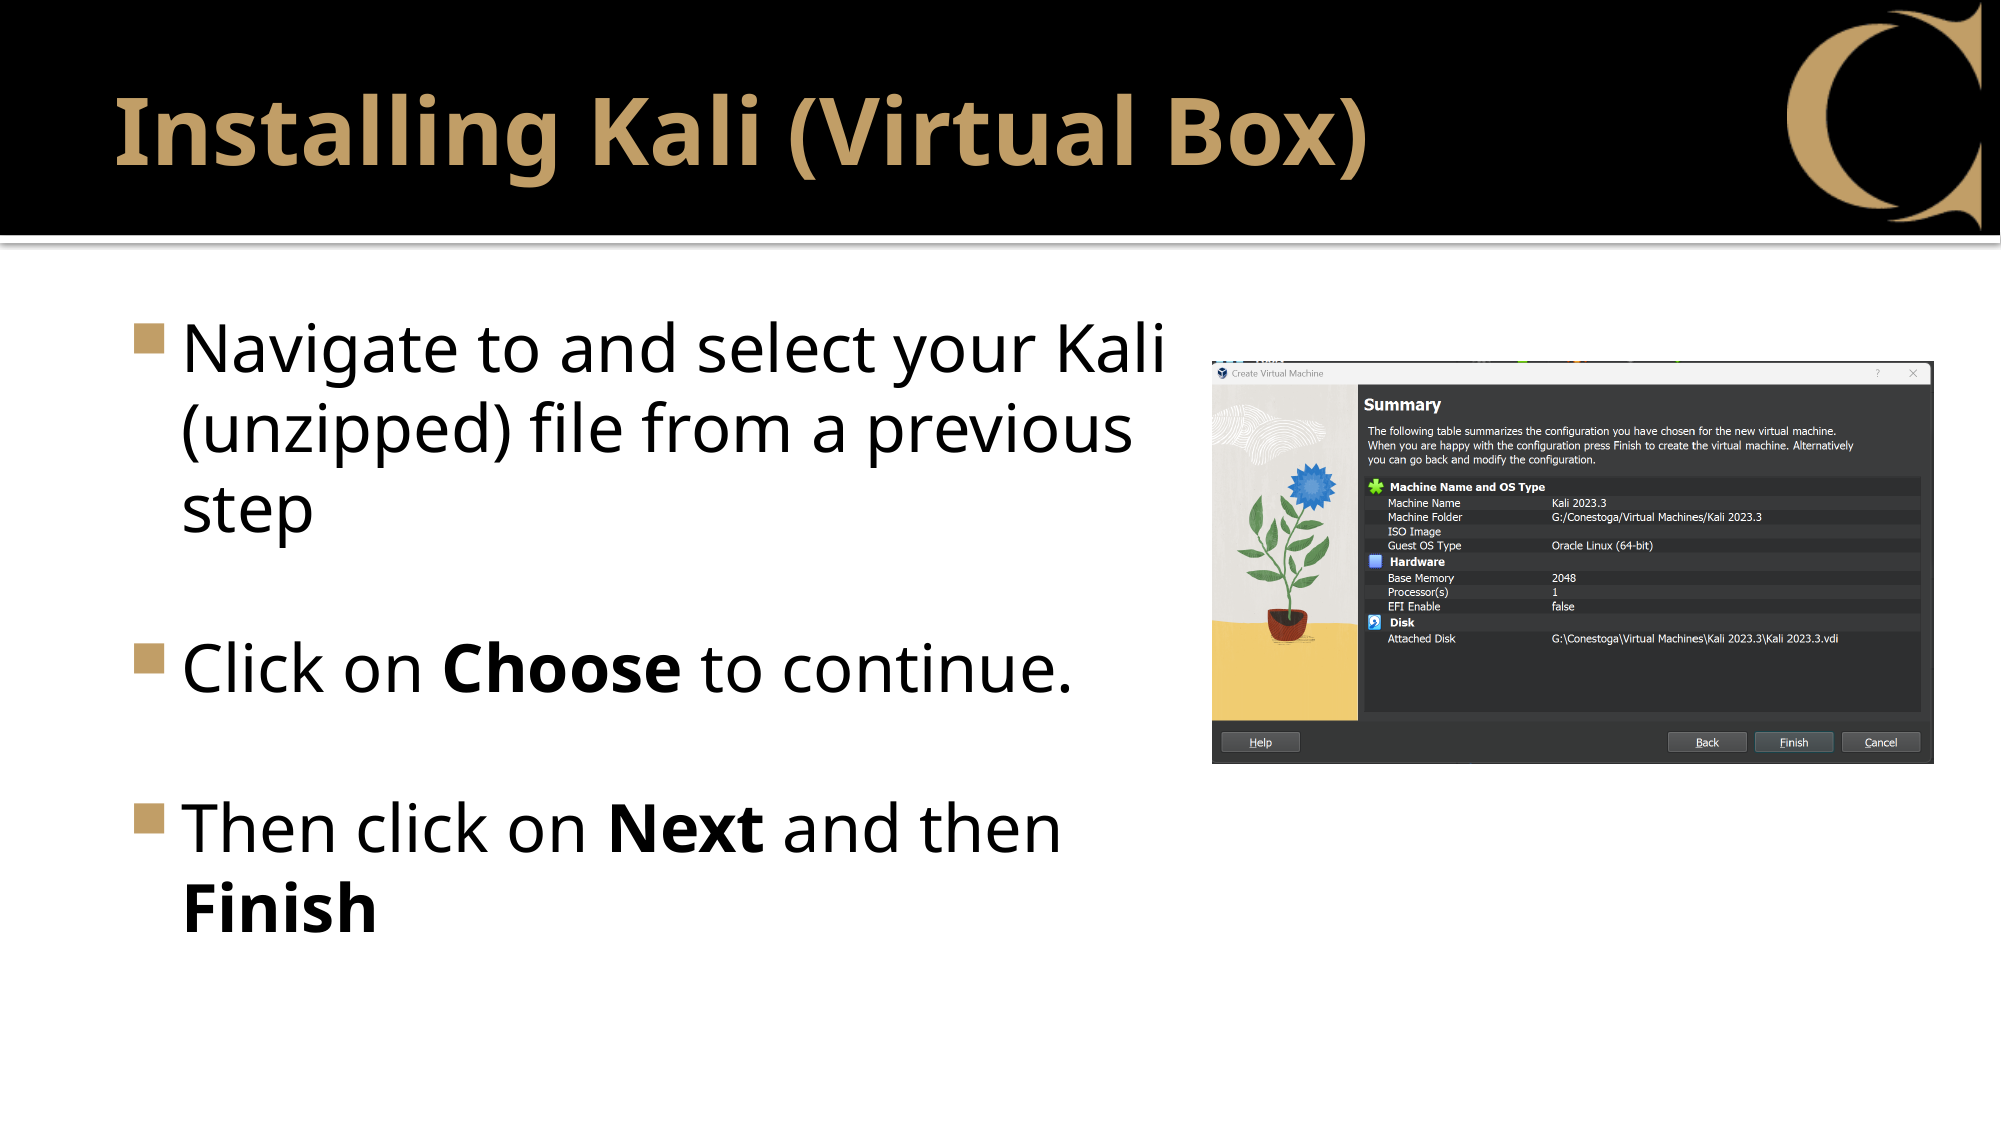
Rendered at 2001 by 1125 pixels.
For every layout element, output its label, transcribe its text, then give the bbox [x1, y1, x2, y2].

picture [1212, 361, 1934, 764]
list Navigate to and select your Kali (unzipped) file from a previous step Click on Choose to continue. Then click on Next and then Finish [99, 291, 1237, 1050]
title Installing Kali (Virtual Box) [99, 25, 1900, 231]
picture [1787, 2, 1988, 231]
